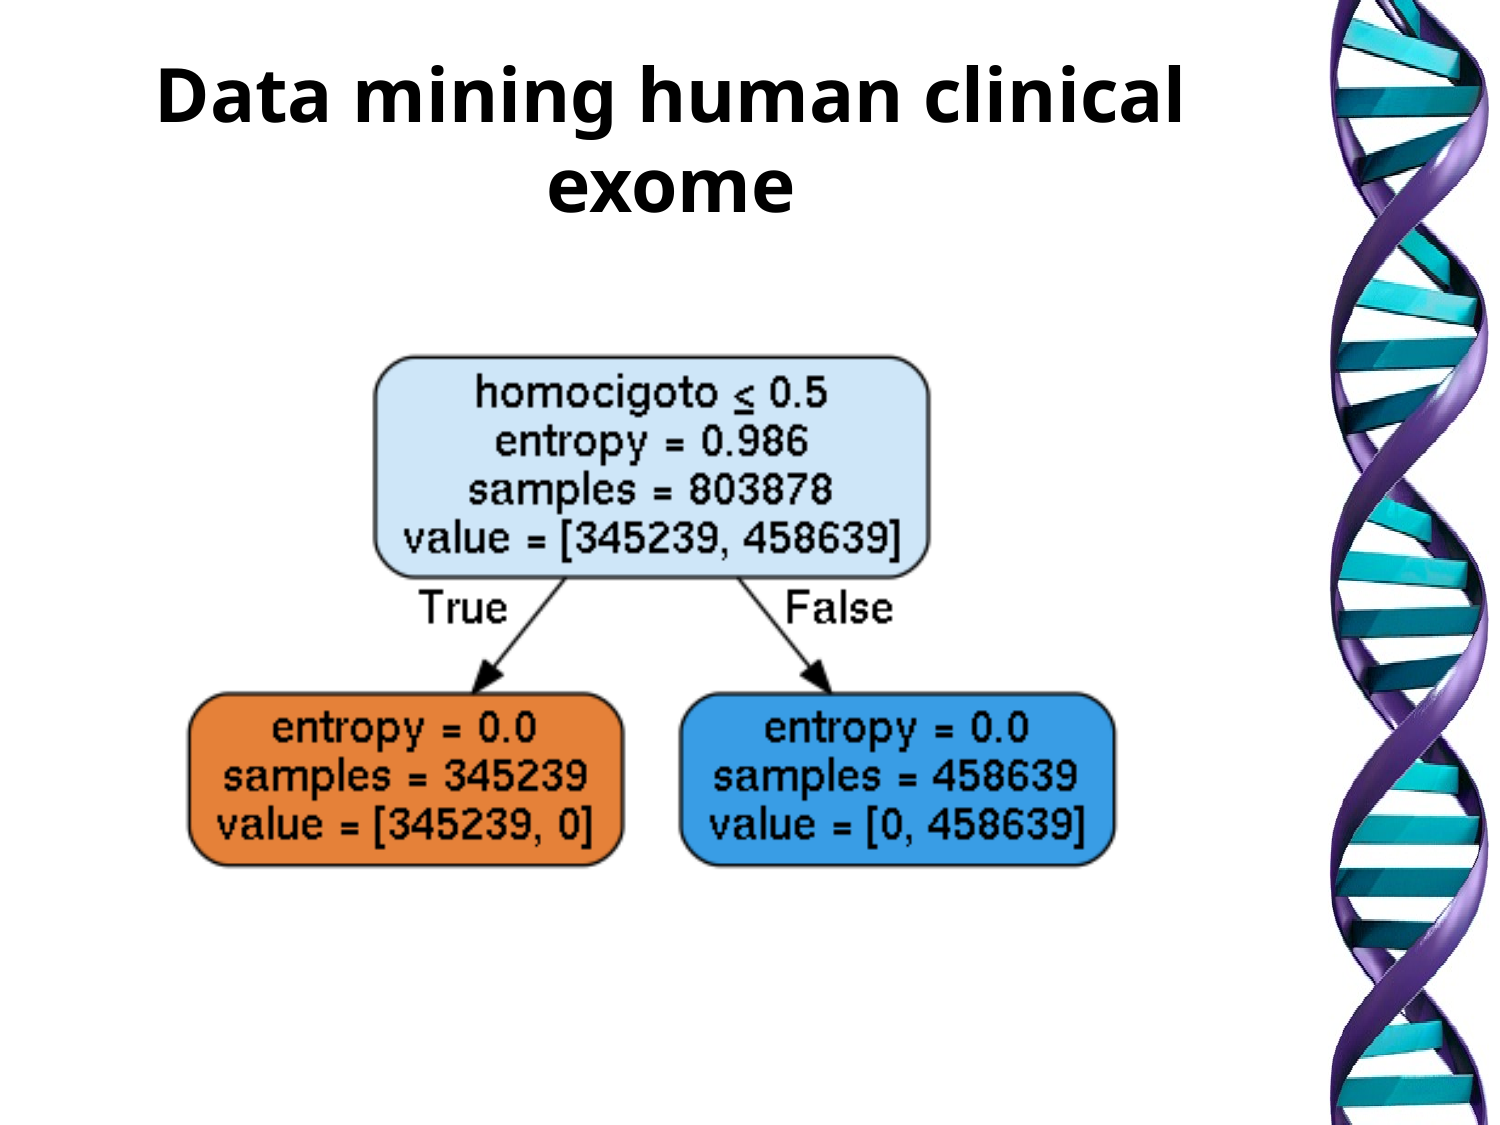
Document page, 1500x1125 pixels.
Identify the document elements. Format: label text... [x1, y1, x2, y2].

picture [177, 344, 1129, 879]
picture [1322, 0, 1500, 1125]
title Data mining human clinical exome [19, 46, 1317, 229]
